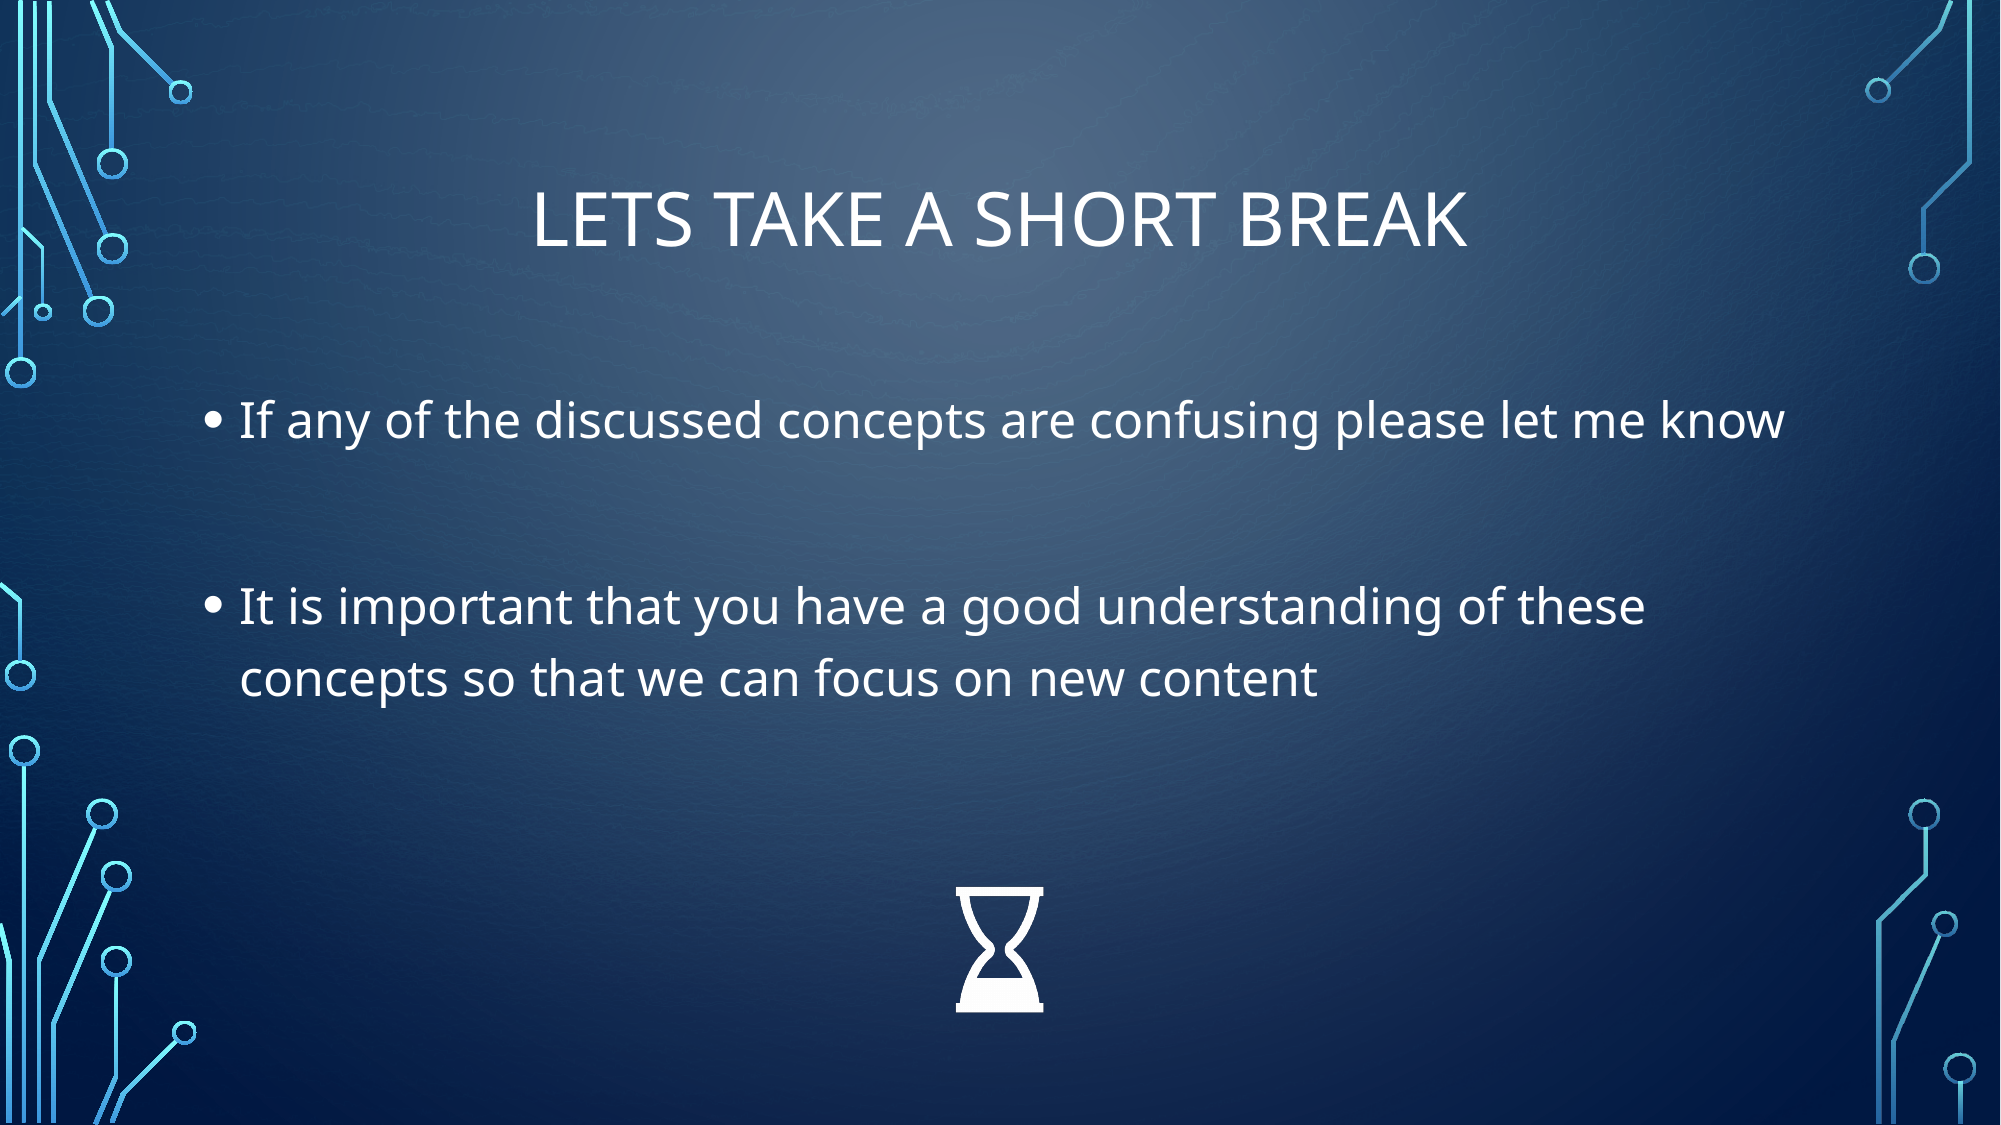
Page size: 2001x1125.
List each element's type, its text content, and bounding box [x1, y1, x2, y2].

picture [924, 874, 1075, 1026]
title Lets Take a short break [187, 101, 1813, 344]
list If any of the discussed concepts are confusing please let me know It is important that you have a good understanding of these concepts so that we can focus on new content [187, 369, 1813, 950]
